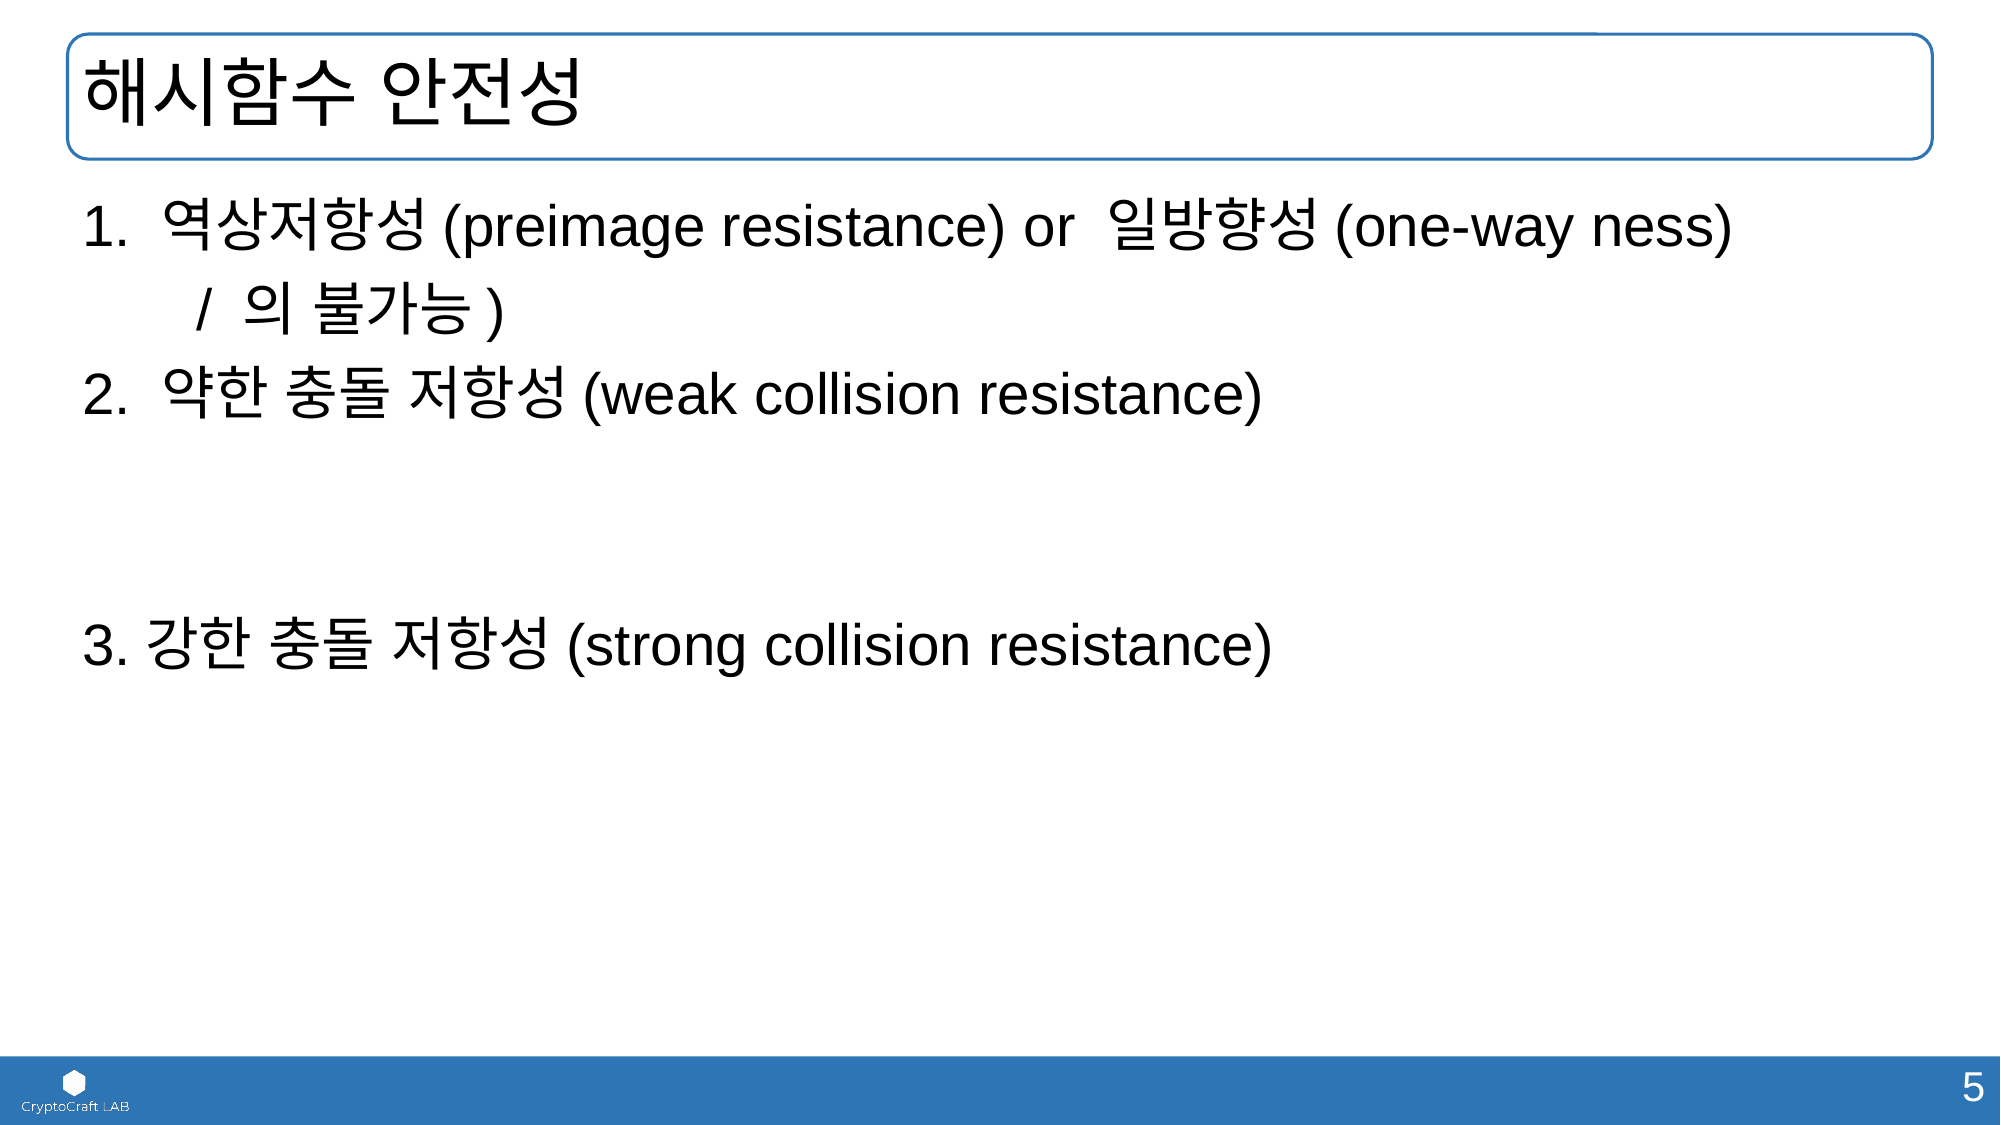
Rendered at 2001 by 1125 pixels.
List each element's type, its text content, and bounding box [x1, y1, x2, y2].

picture [13, 1061, 138, 1123]
title 해시함수 안전성 [67, 34, 1933, 160]
